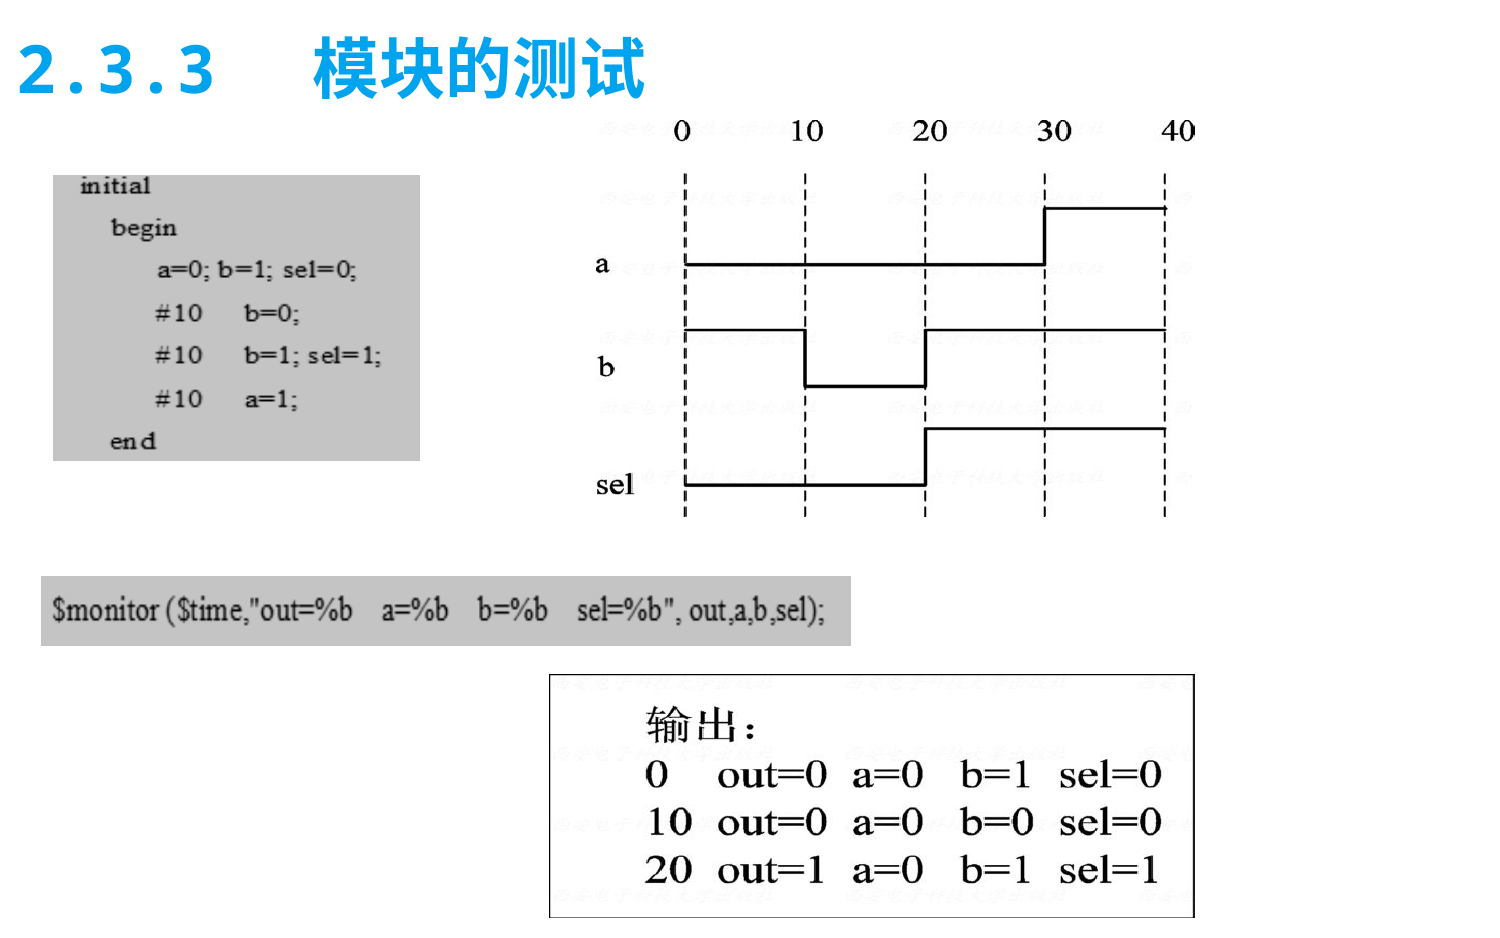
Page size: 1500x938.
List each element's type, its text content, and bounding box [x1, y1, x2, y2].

picture [596, 120, 1195, 517]
text_box 2.3.3 模块的测试 [1, 19, 959, 115]
picture [41, 576, 851, 647]
picture [549, 673, 1195, 918]
picture [52, 175, 420, 461]
